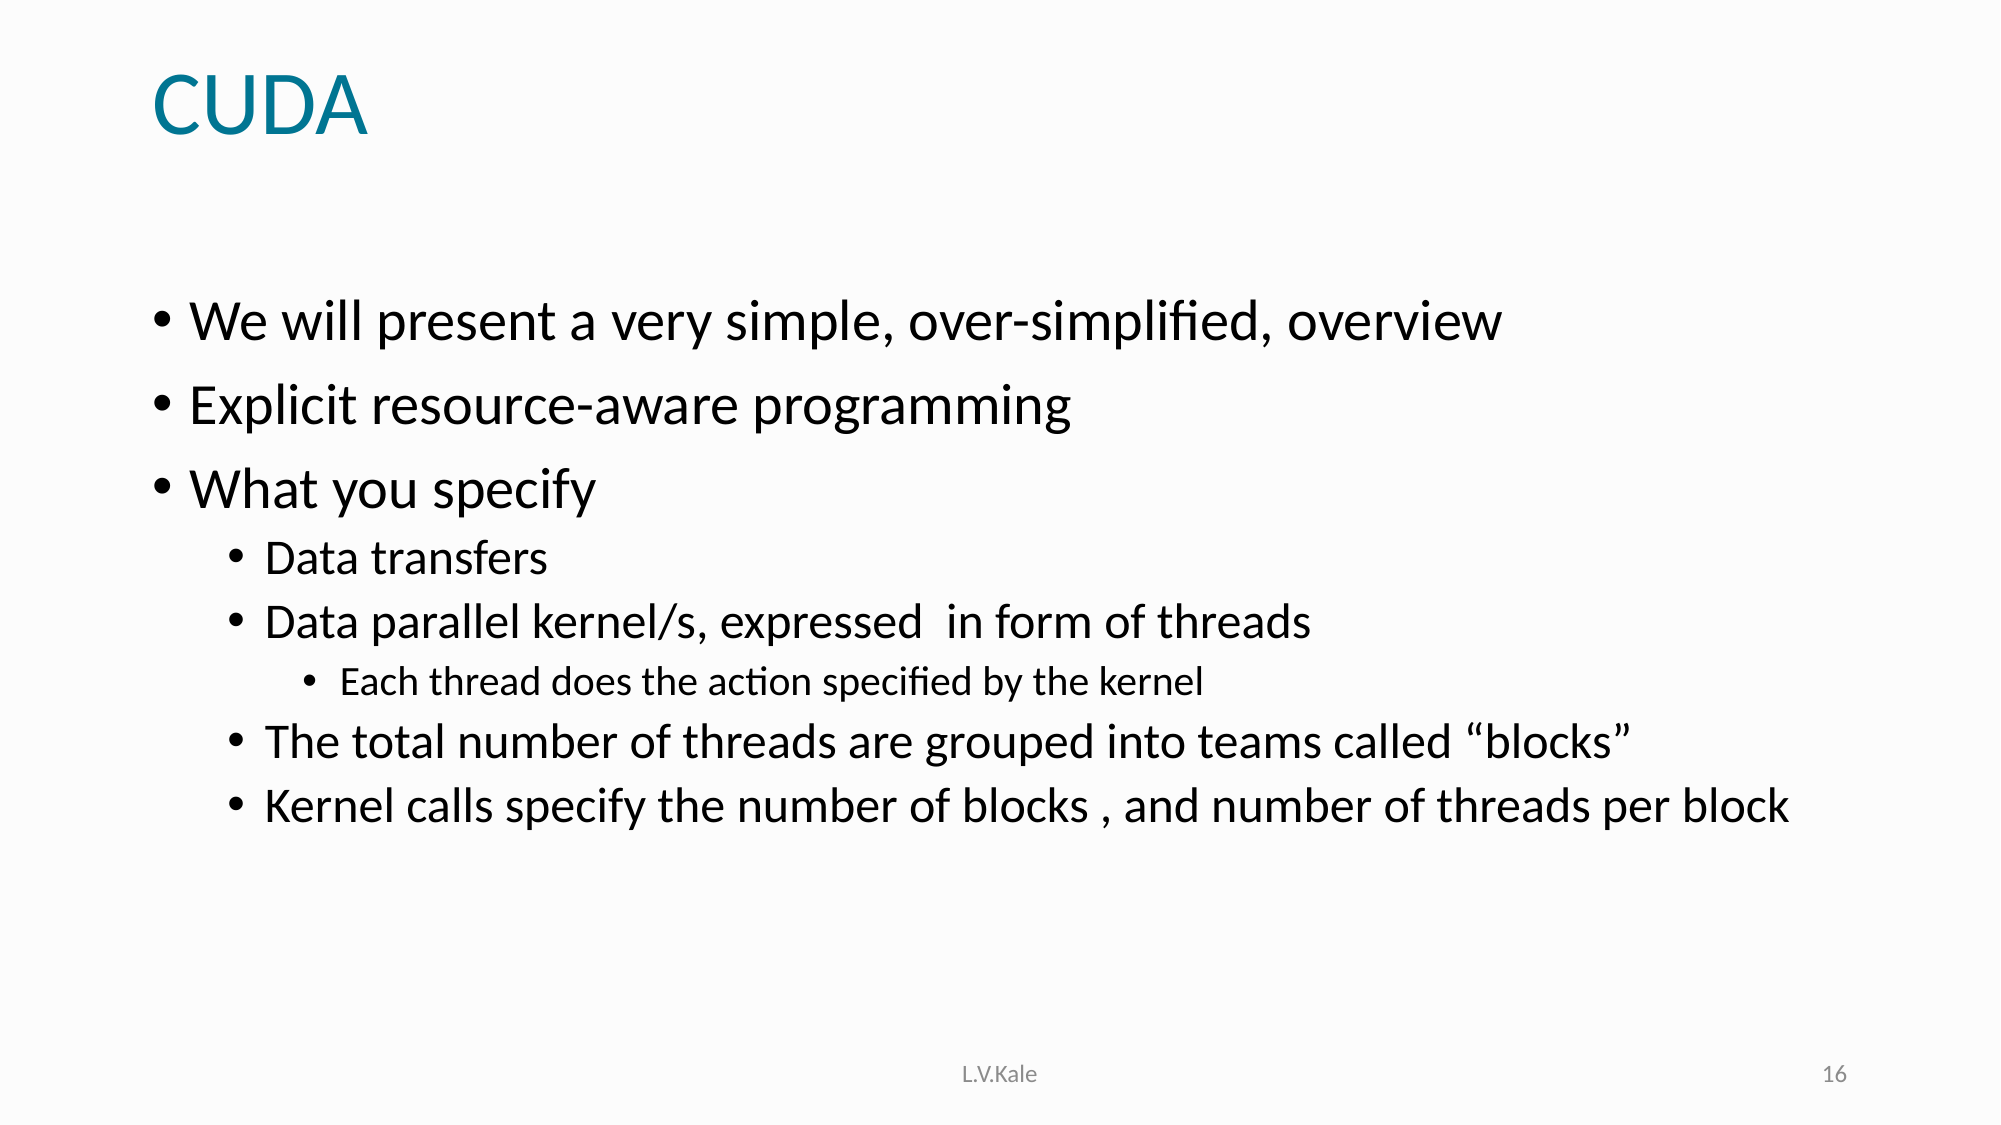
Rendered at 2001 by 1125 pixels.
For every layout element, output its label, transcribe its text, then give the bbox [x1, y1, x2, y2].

list We will present a very simple, over-simplified, overview Explicit resource-aware programming What you specify Data transfers Data parallel kernel/s, expressed in form of threads Each thread does the action specified by the kernel The total number of threads are grouped into teams called “blocks” Kernel calls specify the number of blocks , and number of threads per block [137, 191, 1863, 1014]
title CUDA [137, 41, 1863, 168]
slide_number 16 [1412, 1042, 1863, 1103]
footer L.V.Kale [662, 1042, 1338, 1103]
